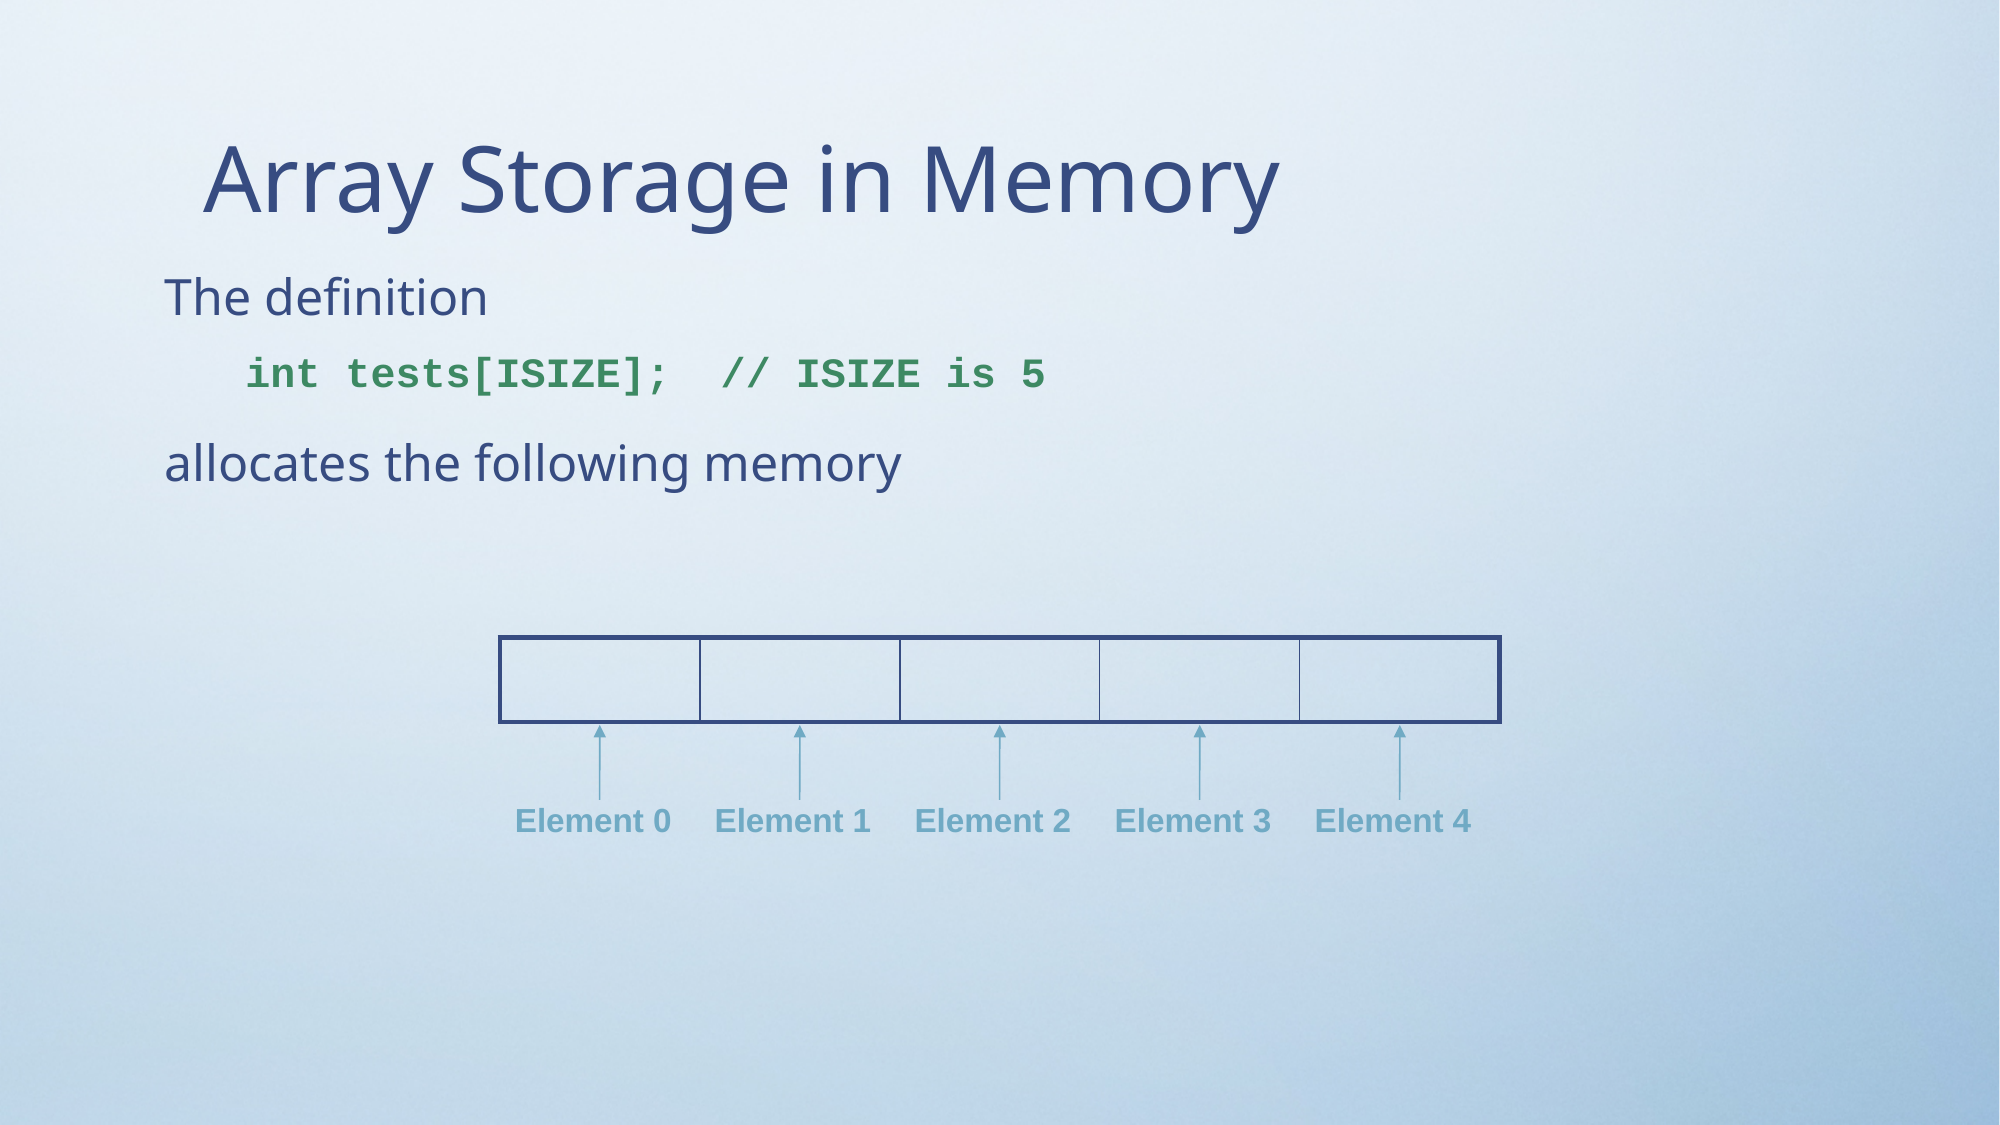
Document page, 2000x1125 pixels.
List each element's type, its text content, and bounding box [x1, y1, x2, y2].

table_header [1100, 640, 1299, 720]
table_header [1300, 640, 1497, 720]
table_header Element 0 [500, 800, 700, 938]
table_header Element 1 [700, 800, 900, 938]
list The definition int tests[ISIZE]; // ISIZE is 5 allocates the following memory [99, 262, 1900, 1005]
text_box [793, 724, 806, 800]
text_box [593, 724, 606, 800]
text_box [1393, 724, 1406, 800]
text_box [993, 724, 1006, 800]
table_header Element 3 [1100, 800, 1300, 938]
table_header [701, 640, 899, 720]
table_header Element 2 [900, 800, 1100, 938]
title Array Storage in Memory [183, 12, 1850, 242]
table_header [901, 640, 1099, 720]
table_header [502, 640, 699, 720]
picture [0, 0, 2000, 1125]
text_box [1193, 724, 1206, 800]
table_header Element 4 [1300, 800, 1500, 938]
